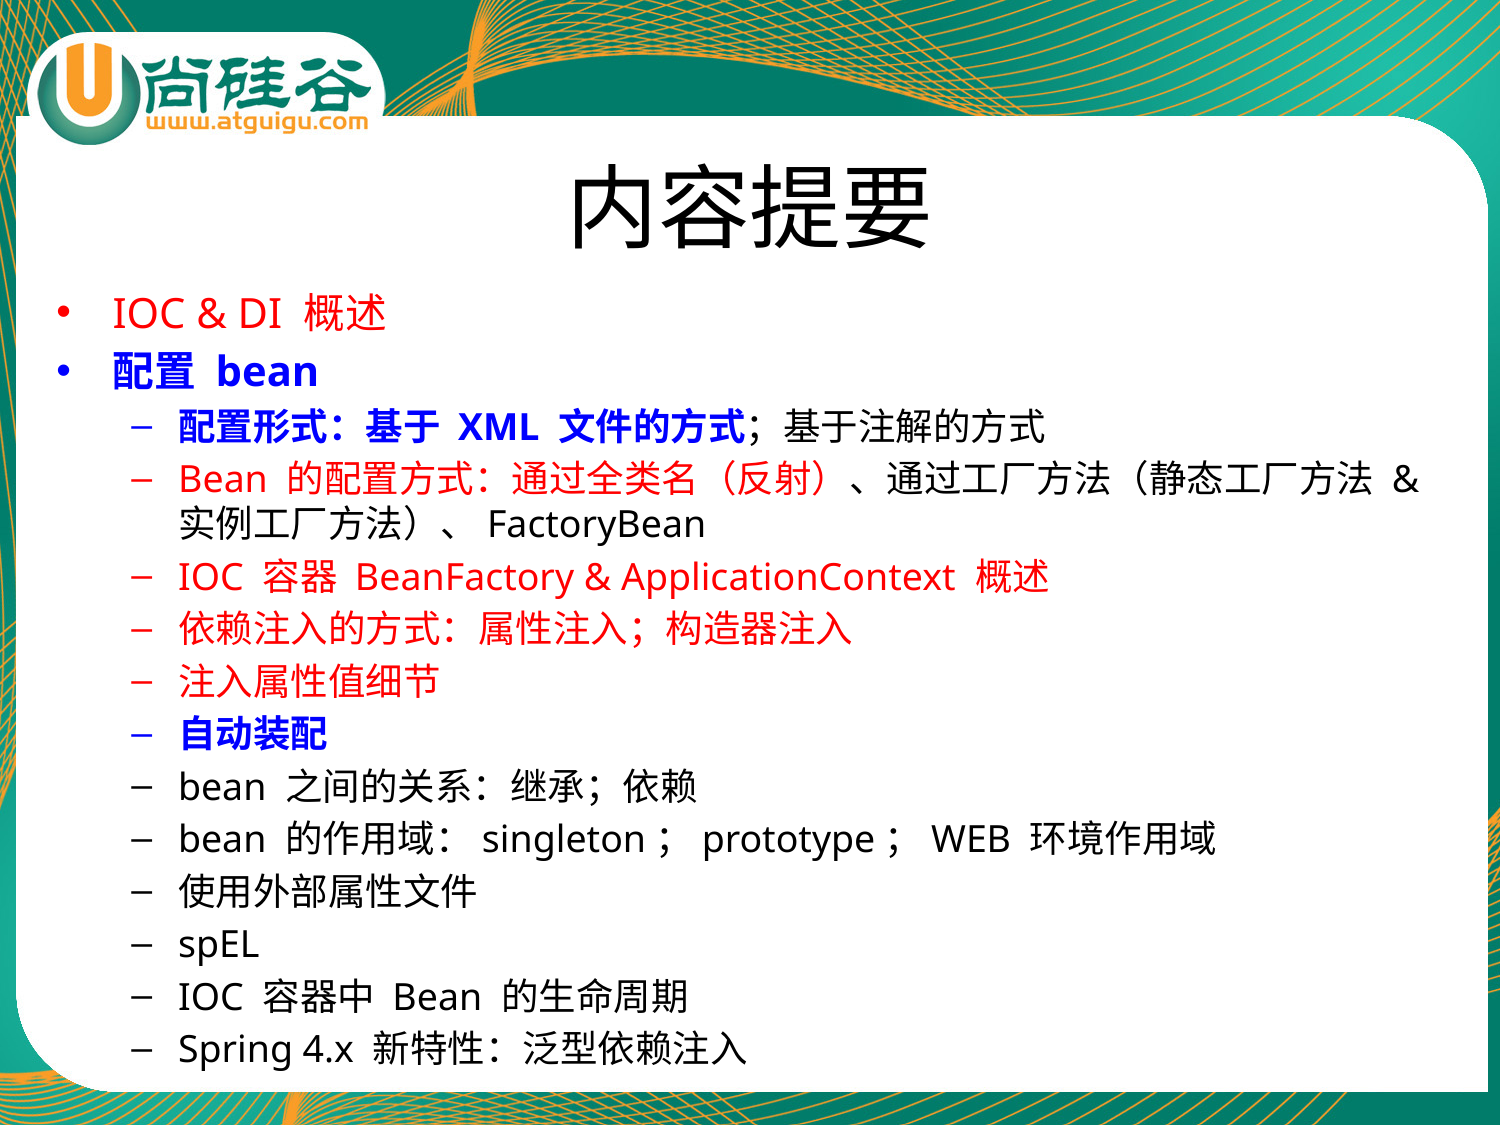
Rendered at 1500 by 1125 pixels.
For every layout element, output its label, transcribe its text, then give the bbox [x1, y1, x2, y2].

title 内容提要 [75, 115, 1425, 278]
picture [0, 0, 1500, 1125]
list IOC & DI 概述 配置 bean 配置形式：基于 XML 文件的方式；基于注解的方式 Bean 的配置方式：通过全类名（反射）、通过工厂方法（静态工厂方法 & 实例工厂方法）、FactoryBean IOC 容器 BeanFactory & ApplicationContext 概述 依赖注入的方式：属性注入；构造器注入 注入属性值细节 自动装配 bean 之间的关系：继承；依赖 bean 的作用域：singleton；prototype；WEB 环境作用域 使用外部属性文件 spEL IOC 容器中 Bean 的生命周期 Spring 4.x 新特性：泛型依赖注入 [41, 278, 1447, 1106]
